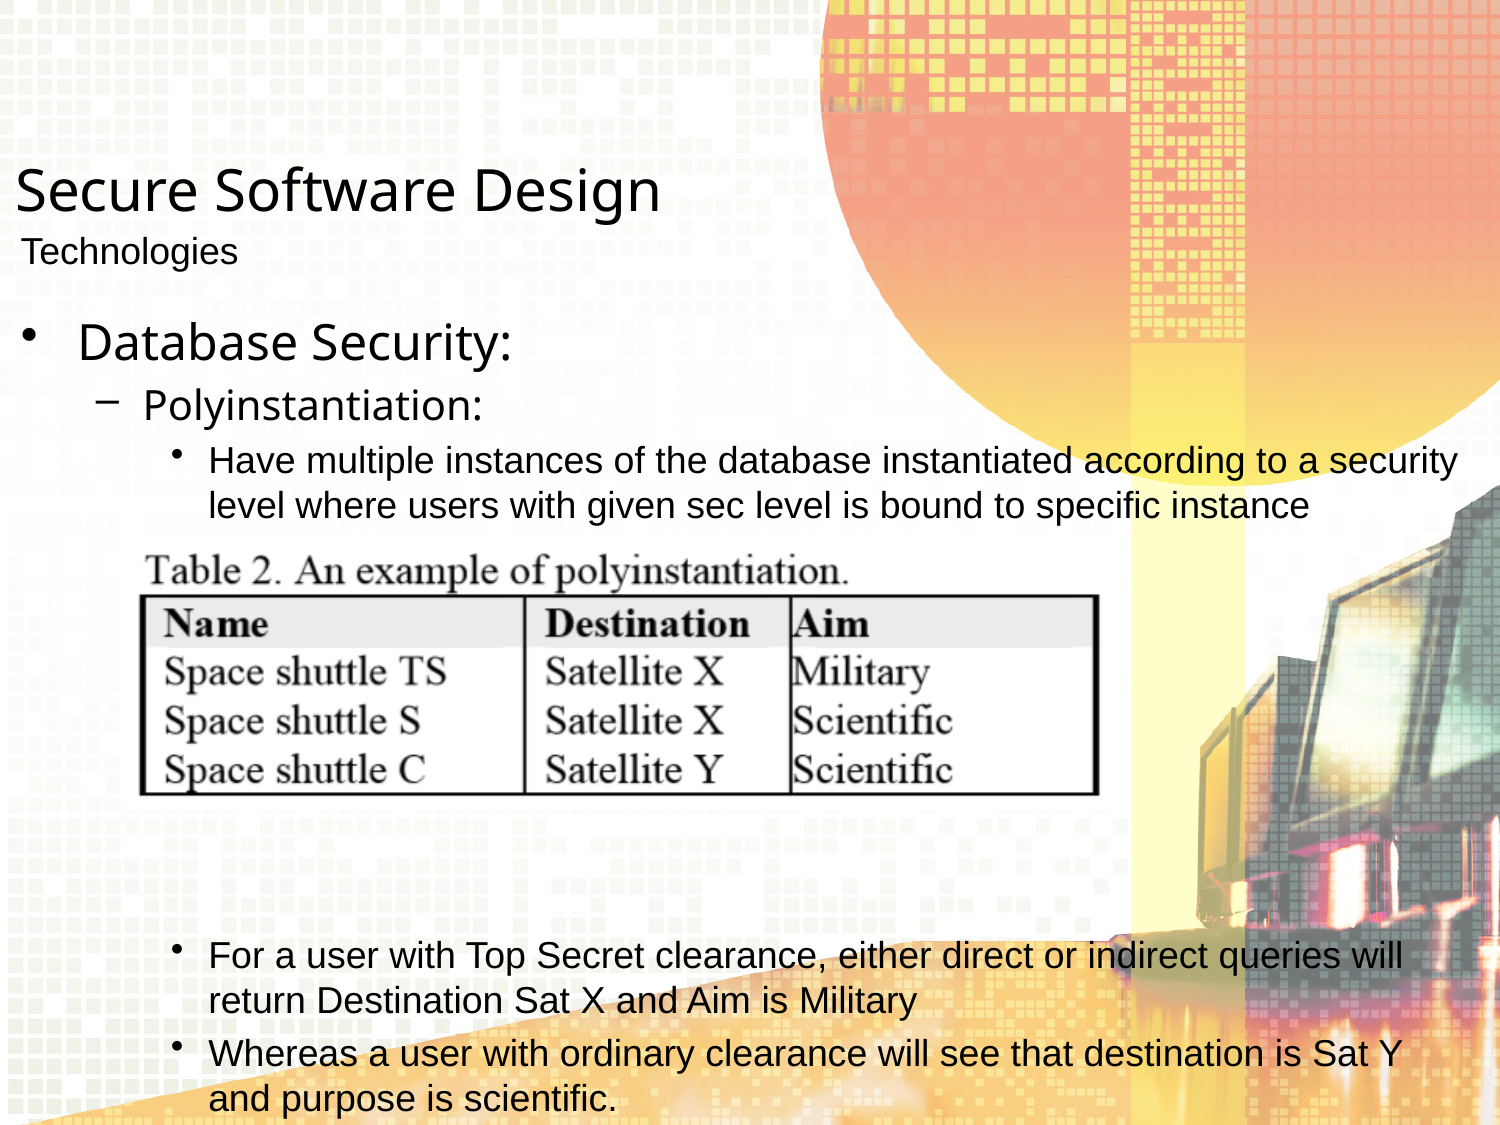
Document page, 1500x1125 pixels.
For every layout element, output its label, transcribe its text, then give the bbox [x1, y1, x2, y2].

list Database Security: Polyinstantiation: Have multiple instances of the database instantiated according to a security level where users with given sec level is bound to specific instance For a user with Top Secret clearance, either direct or indirect queries will return Destination Sat X and Aim is Military Whereas a user with ordinary clearance will see that destination is Sat Y and purpose is scientific. [5, 302, 1483, 847]
text_box Technologies [5, 219, 869, 280]
text_box Secure Software Design [0, 113, 1038, 264]
picture [123, 538, 1120, 810]
